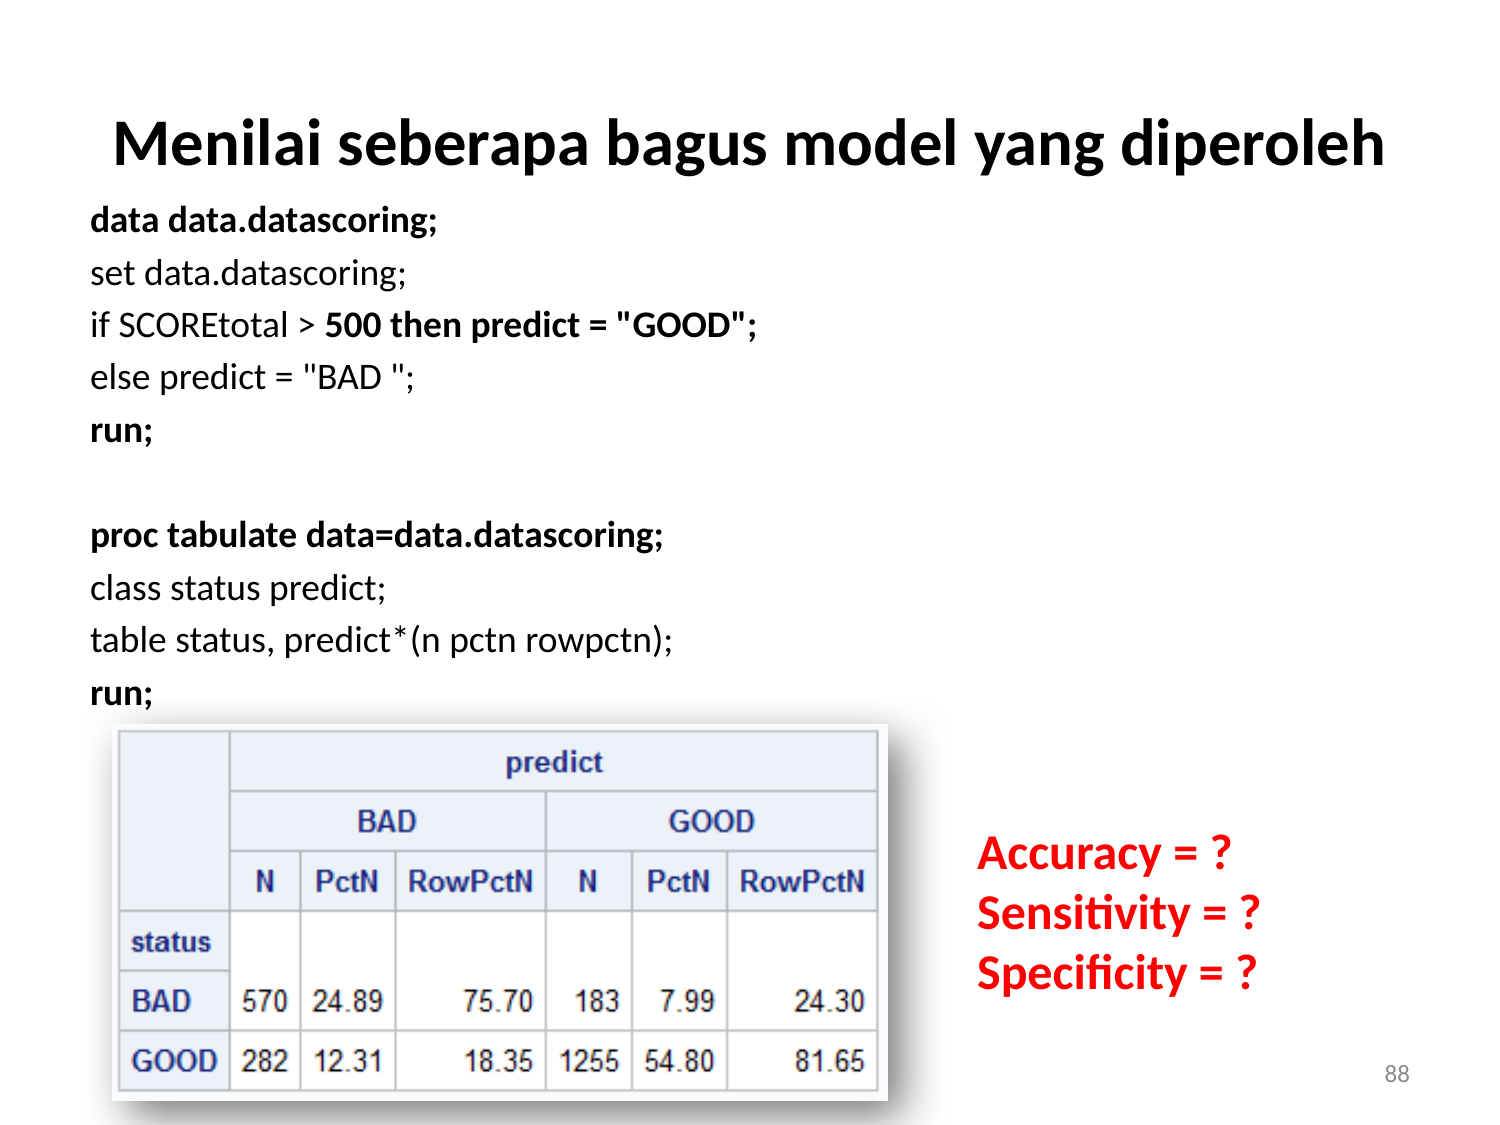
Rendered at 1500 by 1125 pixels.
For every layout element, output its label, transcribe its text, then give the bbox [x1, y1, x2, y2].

text_box Accuracy = ? Sensitivity = ? Specificity = ? [962, 812, 1500, 1008]
picture [112, 724, 888, 1101]
list data data.datascoring; set data.datascoring; if SCOREtotal > 500 then predict = "GOOD"; else predict = "BAD "; run; proc tabulate data=data.datascoring; class status predict; table status, predict*(n pctn rowpctn); run; [75, 187, 1425, 930]
slide_number 88 [1074, 1042, 1425, 1103]
title Menilai seberapa bagus model yang diperoleh [75, 45, 1425, 187]
